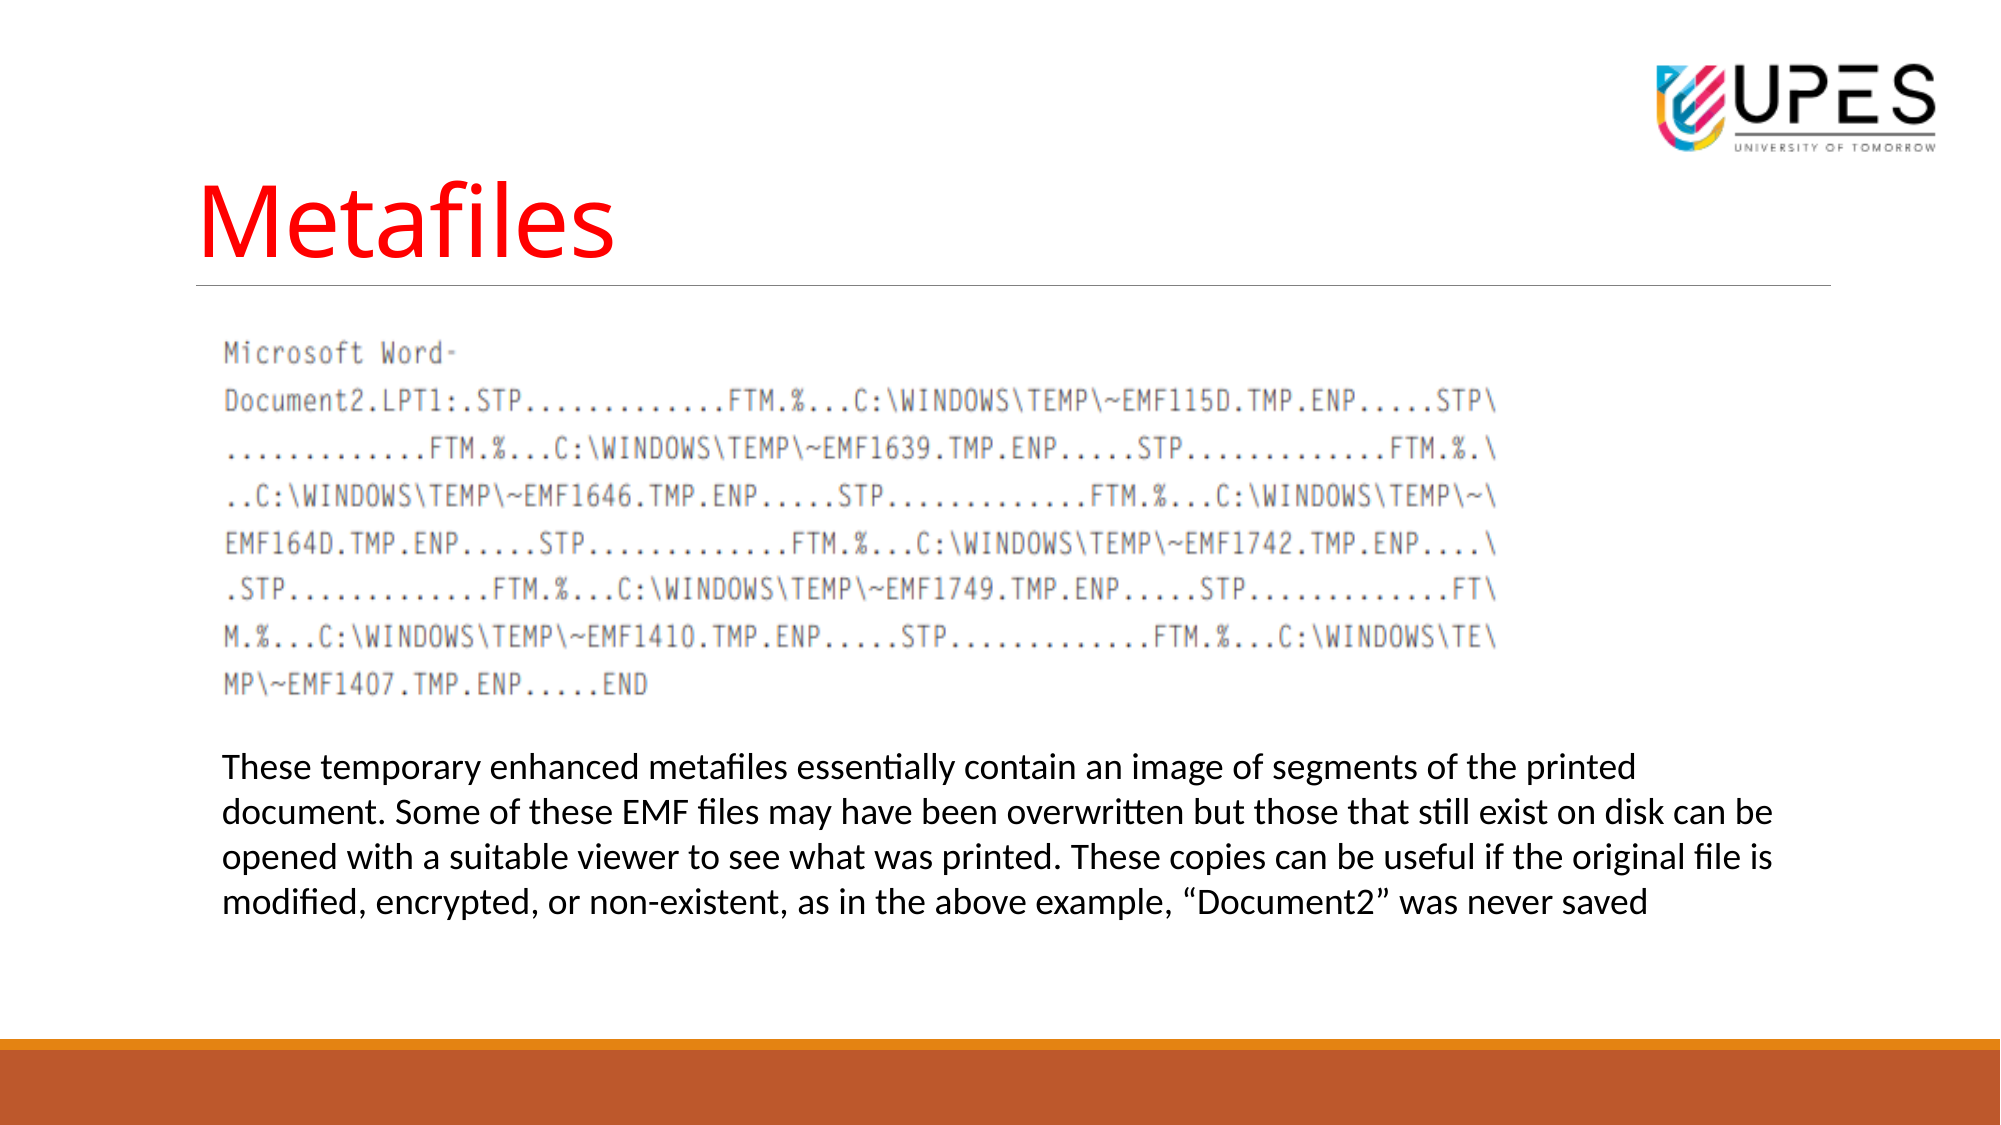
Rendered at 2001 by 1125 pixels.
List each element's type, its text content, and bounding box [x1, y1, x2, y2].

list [206, 313, 1521, 707]
text_box These temporary enhanced metafiles essentially contain an image of segments of the printed document. Some of these EMF files may have been overwritten but those that still exist on disk can be opened with a suitable viewer to see what was printed. These copies can be useful if the original file is modified, encrypted, or non-existent, as in the above example, “Document2” was never saved [207, 735, 1793, 930]
title Metafiles [180, 47, 1830, 285]
picture [1628, 46, 1963, 167]
